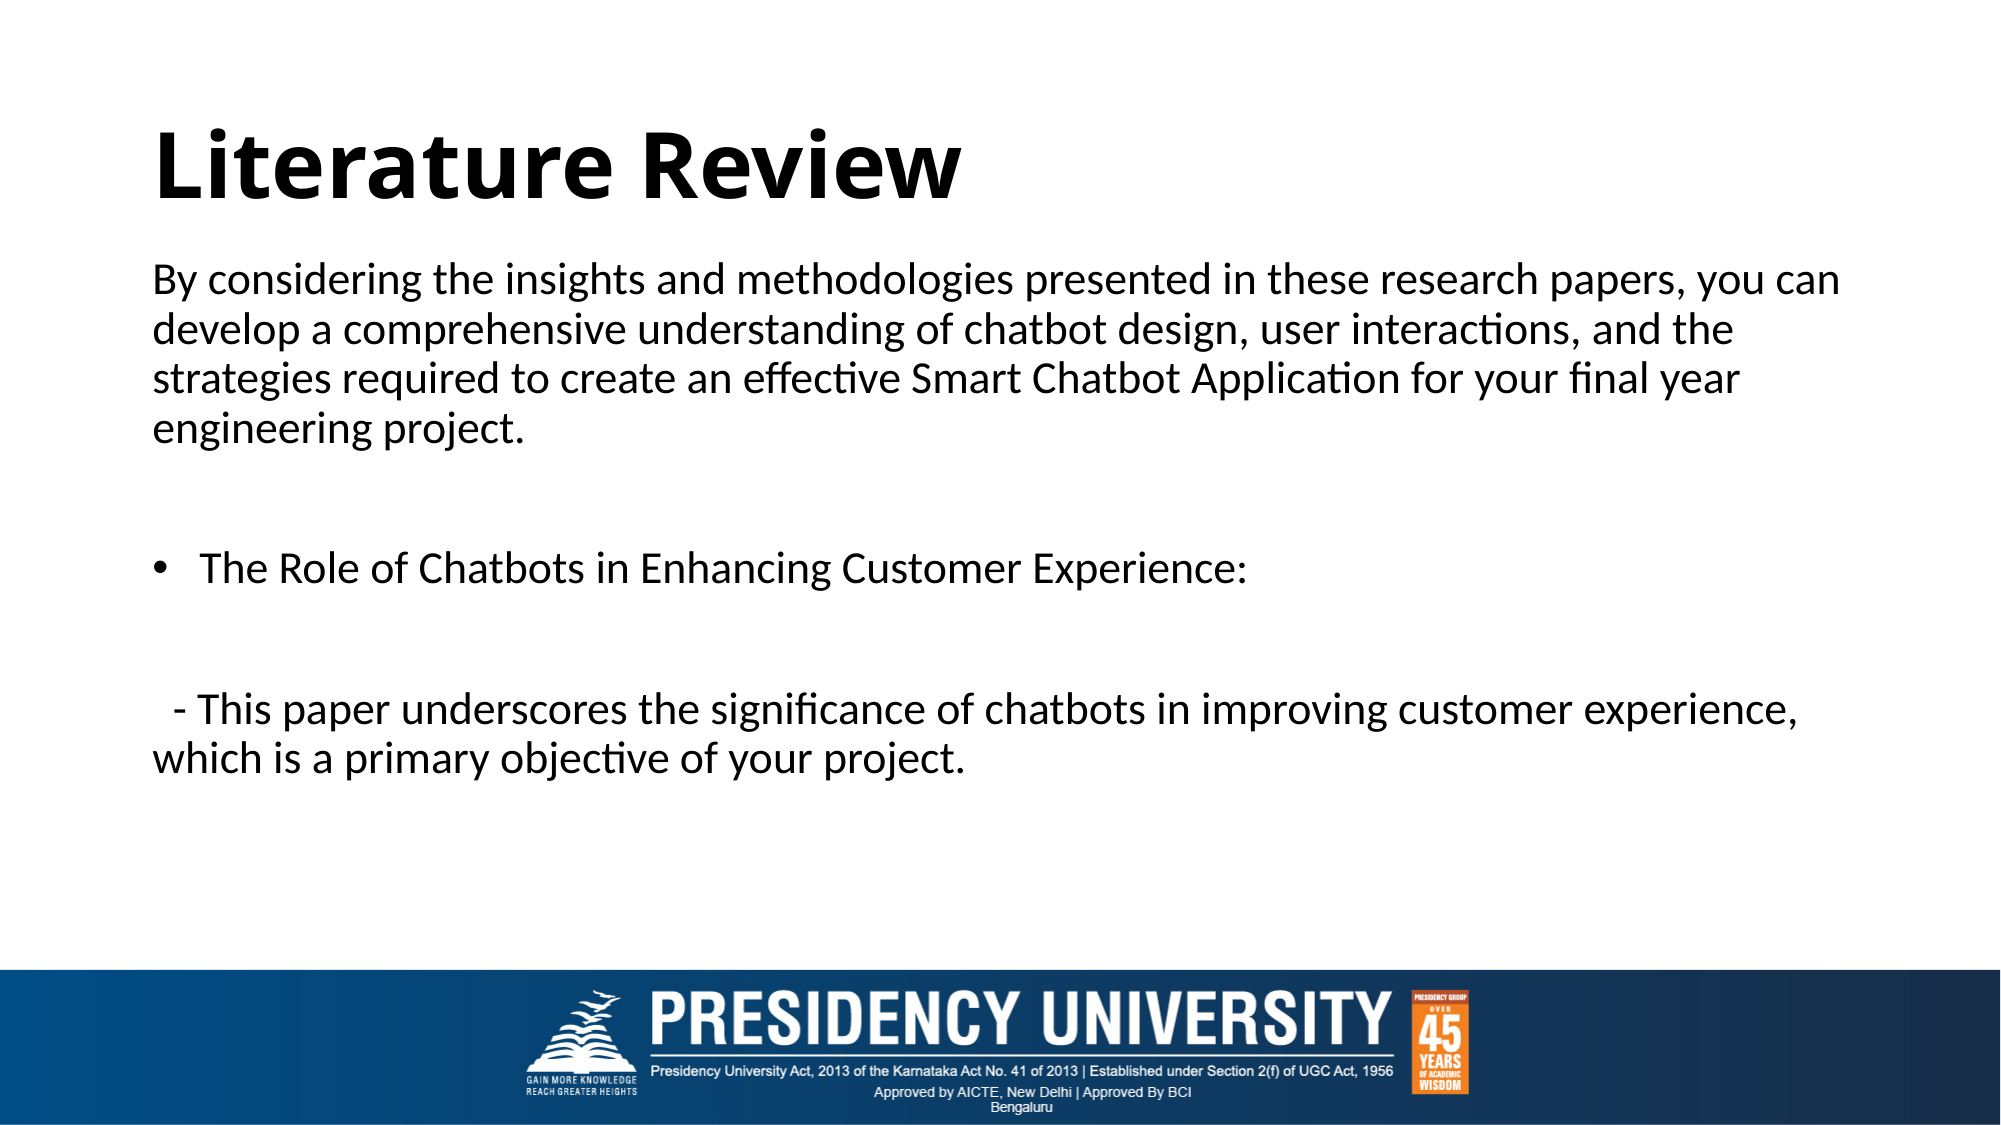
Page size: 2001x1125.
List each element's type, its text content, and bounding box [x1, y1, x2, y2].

picture [0, 0, 2001, 1125]
list By considering the insights and methodologies presented in these research papers, you can develop a comprehensive understanding of chatbot design, user interactions, and the strategies required to create an effective Smart Chatbot Application for your final year engineering project. The Role of Chatbots in Enhancing Customer Experience: - This paper underscores the significance of chatbots in improving customer experience, which is a primary objective of your project. [137, 247, 1863, 962]
title Literature Review [137, 59, 1863, 247]
